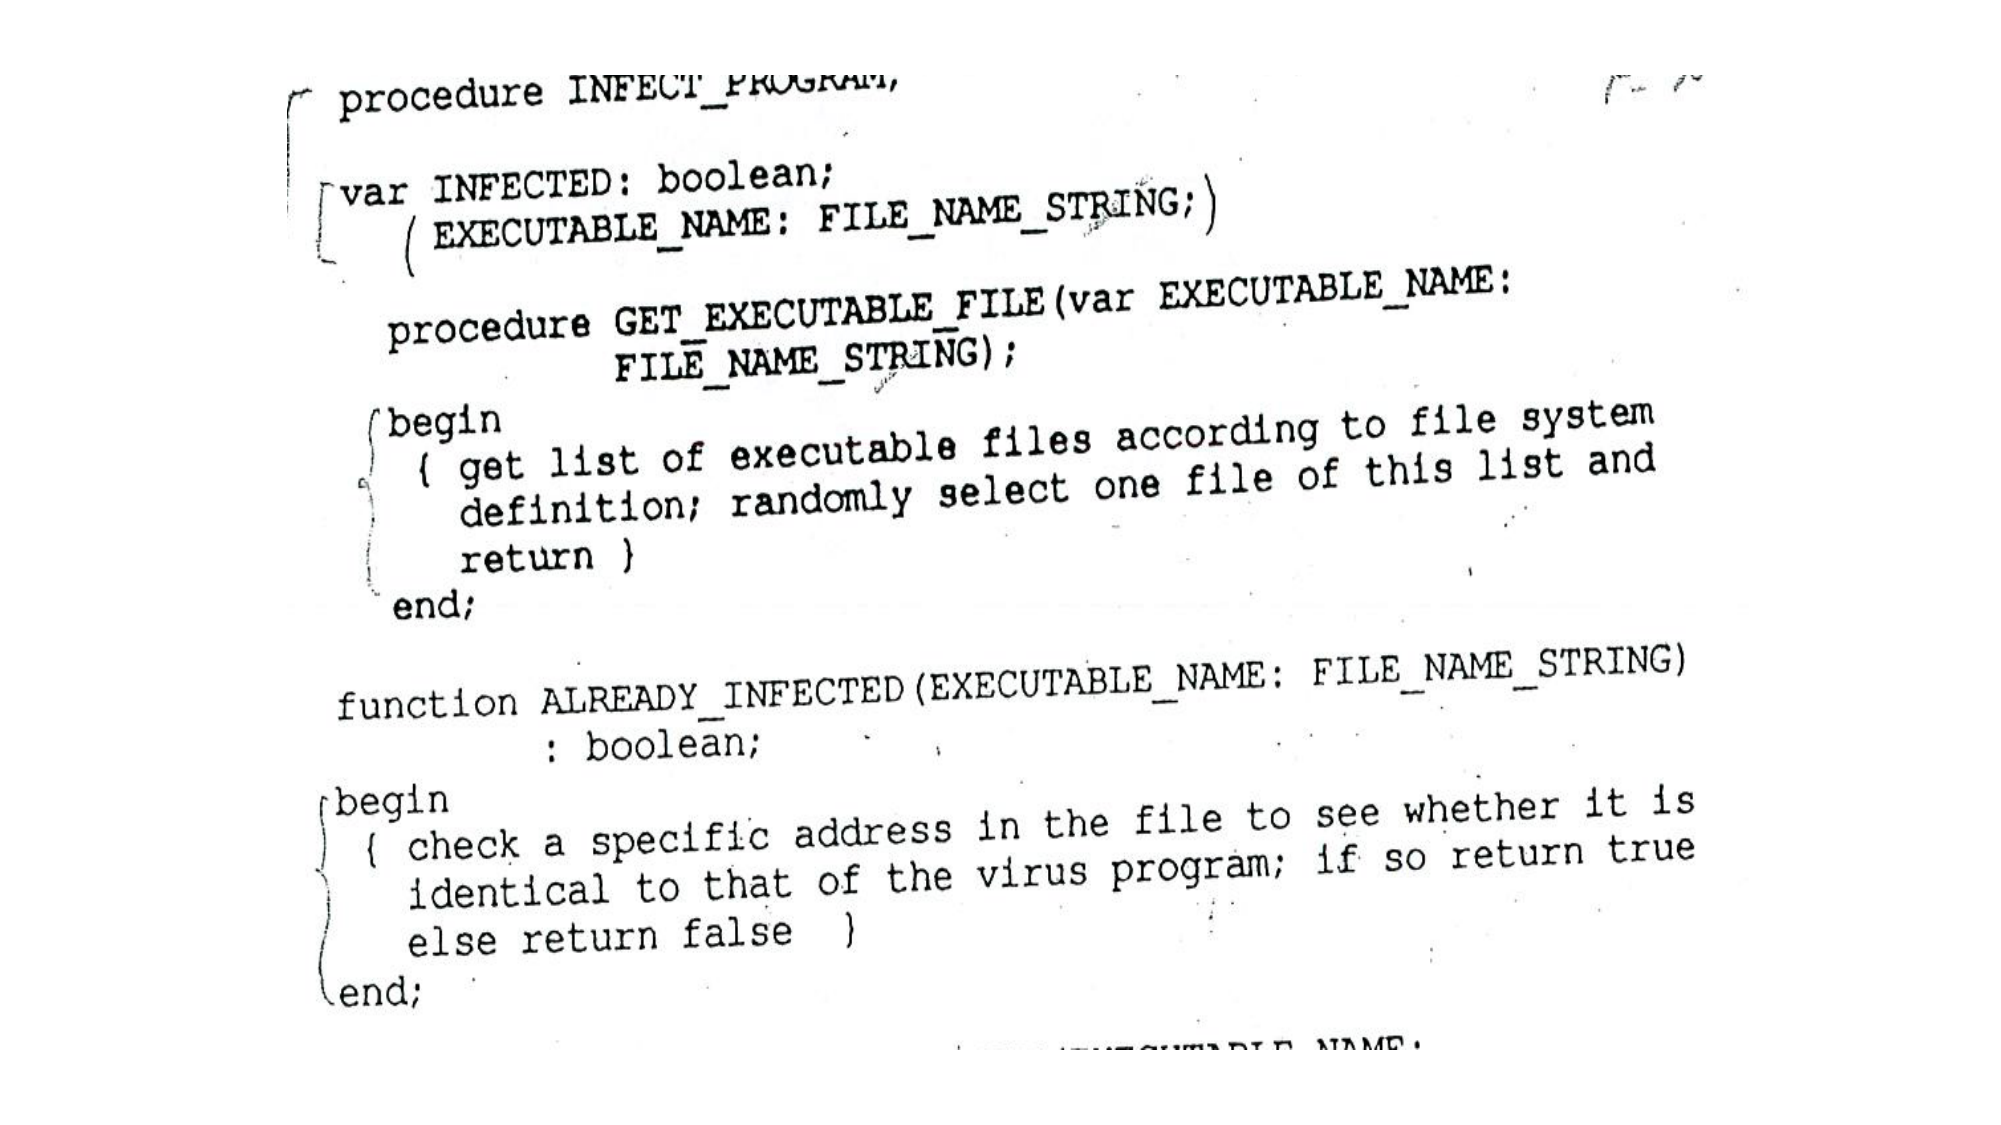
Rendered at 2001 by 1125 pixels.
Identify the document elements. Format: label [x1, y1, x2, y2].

picture [287, 75, 1750, 1050]
